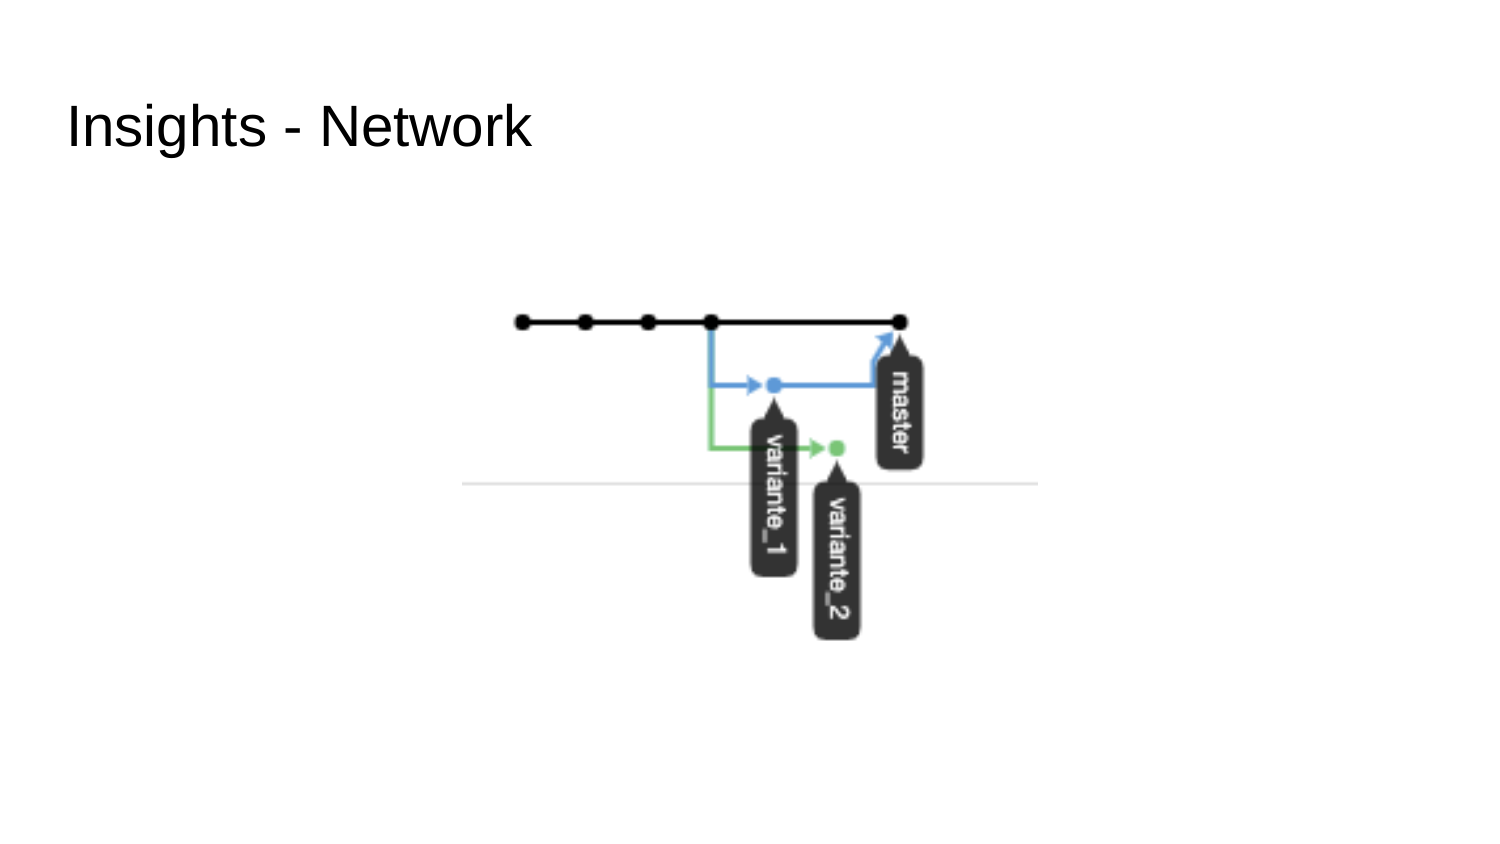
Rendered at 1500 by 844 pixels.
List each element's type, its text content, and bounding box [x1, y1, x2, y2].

picture [461, 289, 1038, 675]
title Insights - Network [51, 72, 1449, 167]
